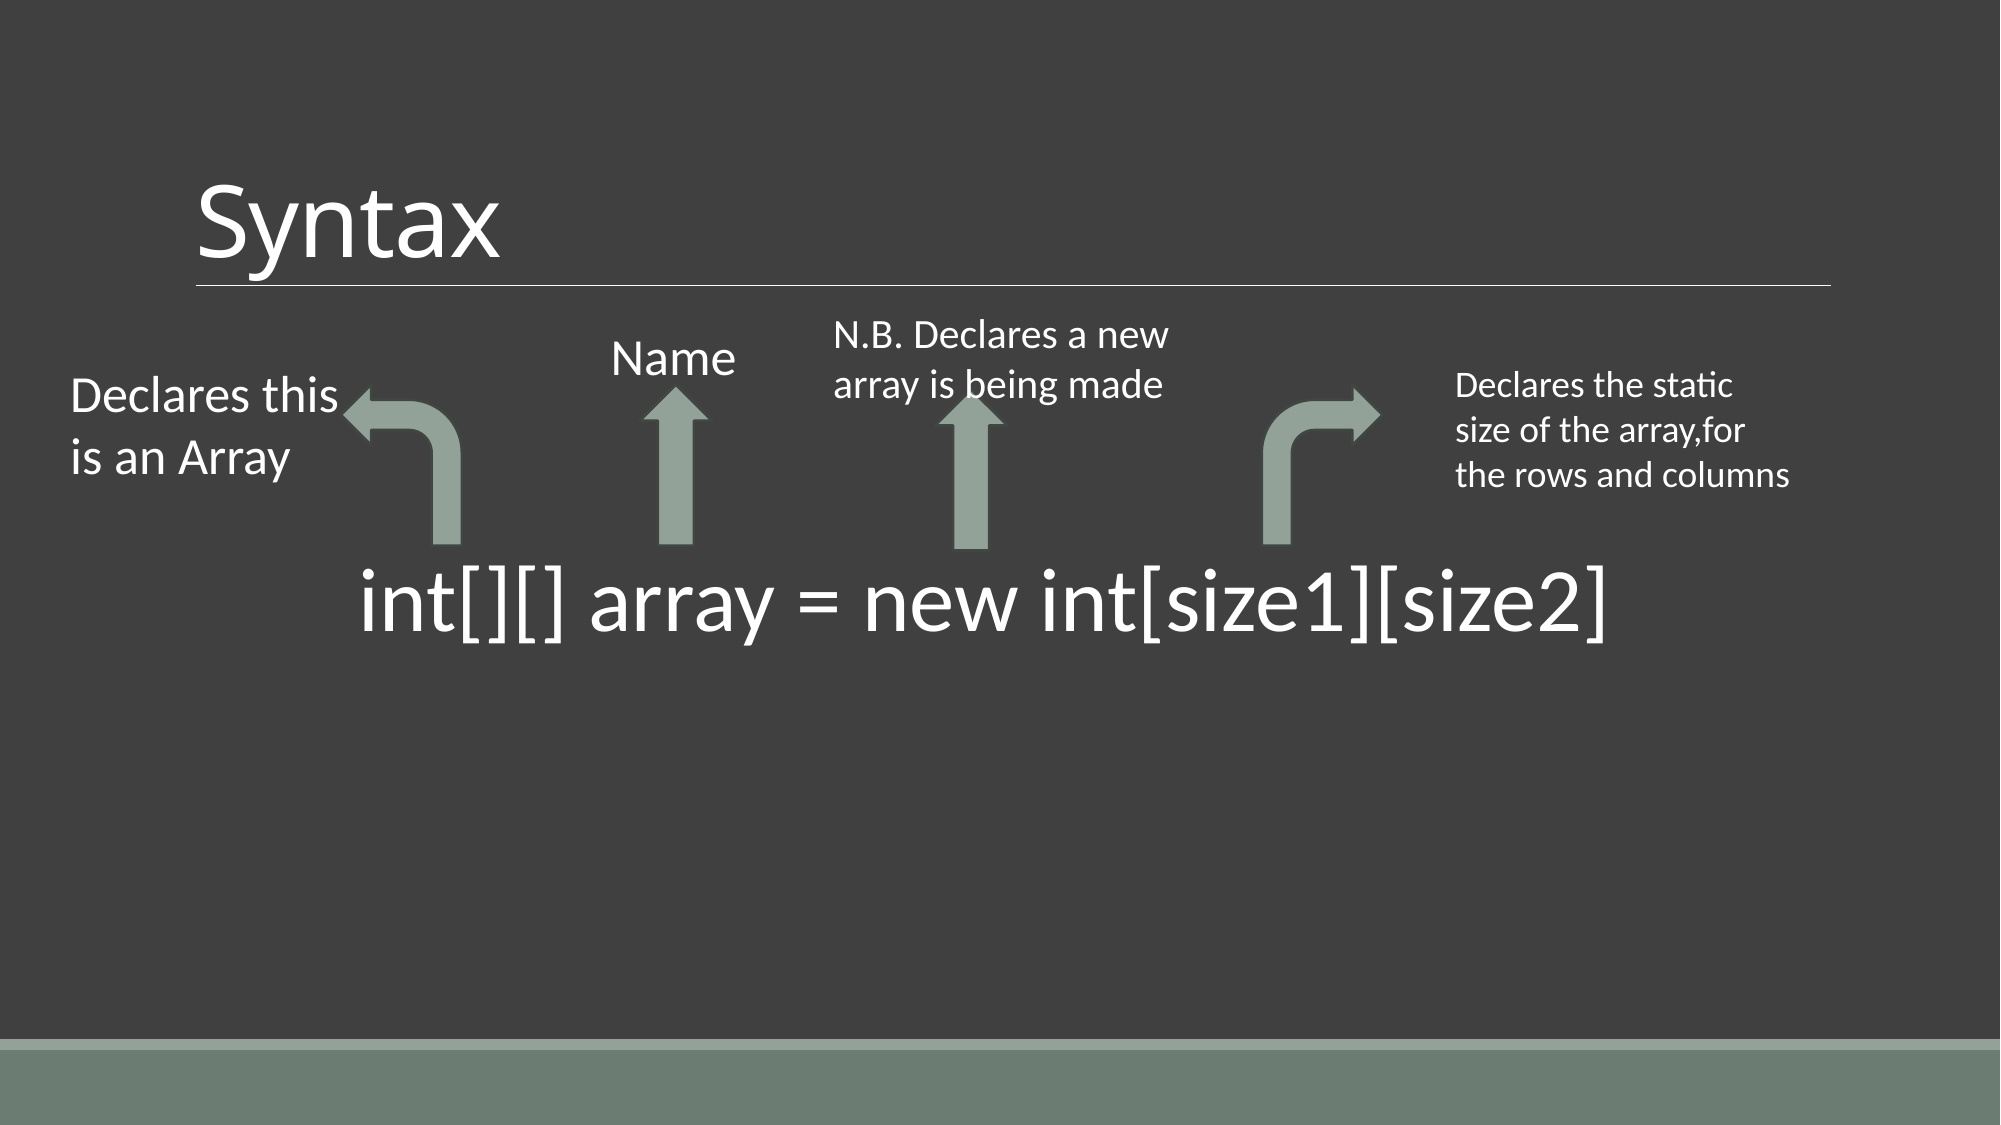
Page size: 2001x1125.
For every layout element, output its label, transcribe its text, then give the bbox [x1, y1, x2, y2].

text_box [391, 398, 464, 548]
text_box Name [595, 315, 784, 394]
text_box Declares this is an Array [55, 352, 391, 493]
text_box N.B. Declares a new array is being made [818, 298, 1206, 414]
title Syntax [180, 47, 1830, 285]
text_box [933, 414, 1009, 552]
text_box Declares the static size of the array,for the rows and columns [1440, 352, 1813, 503]
text_box [1260, 383, 1384, 548]
list int[][] array = new int[size1][size2] [341, 545, 1637, 685]
text_box [638, 394, 714, 548]
